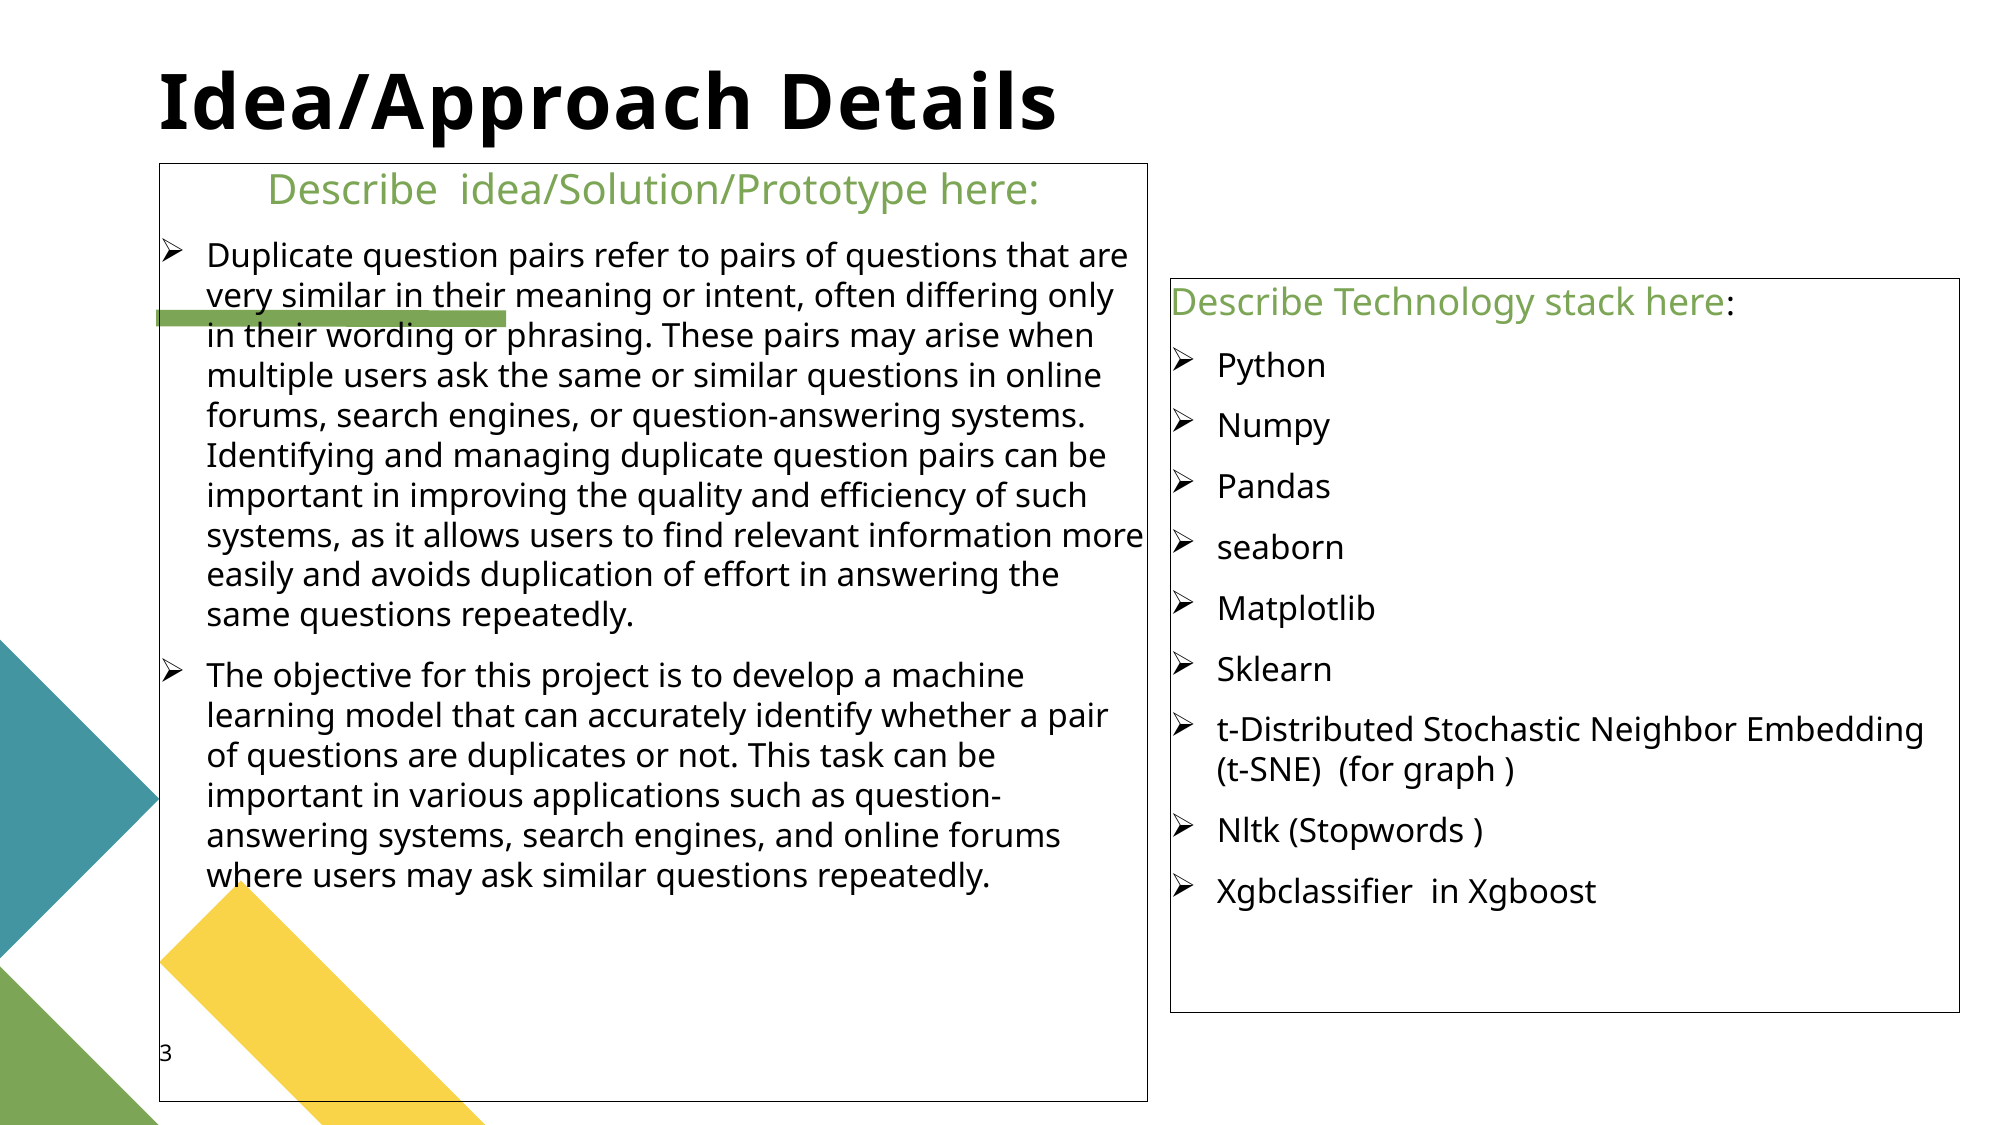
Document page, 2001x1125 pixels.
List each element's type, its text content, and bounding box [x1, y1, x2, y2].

list Describe idea/Solution/Prototype here: Duplicate question pairs refer to pairs of questions that are very similar in their meaning or intent, often differing only in their wording or phrasing. These pairs may arise when multiple users ask the same or similar questions in online forums, search engines, or question-answering systems. Identifying and managing duplicate question pairs can be important in improving the quality and efficiency of such systems, as it allows users to find relevant information more easily and avoids duplication of effort in answering the same questions repeatedly. The objective for this project is to develop a machine learning model that can accurately identify whether a pair of questions are duplicates or not. This task can be important in various applications such as question-answering systems, search engines, and online forums where users may ask similar questions repeatedly. [159, 163, 1148, 1102]
title Idea/Approach Details [159, 45, 1068, 146]
text_box Describe Technology stack here: Python Numpy Pandas seaborn Matplotlib Sklearn t-Distributed Stochastic Neighbor Embedding (t-SNE) (for graph ) Nltk (Stopwords ) Xgbclassifier in Xgboost [1170, 278, 1960, 1013]
slide_number 3 [159, 1038, 246, 1080]
